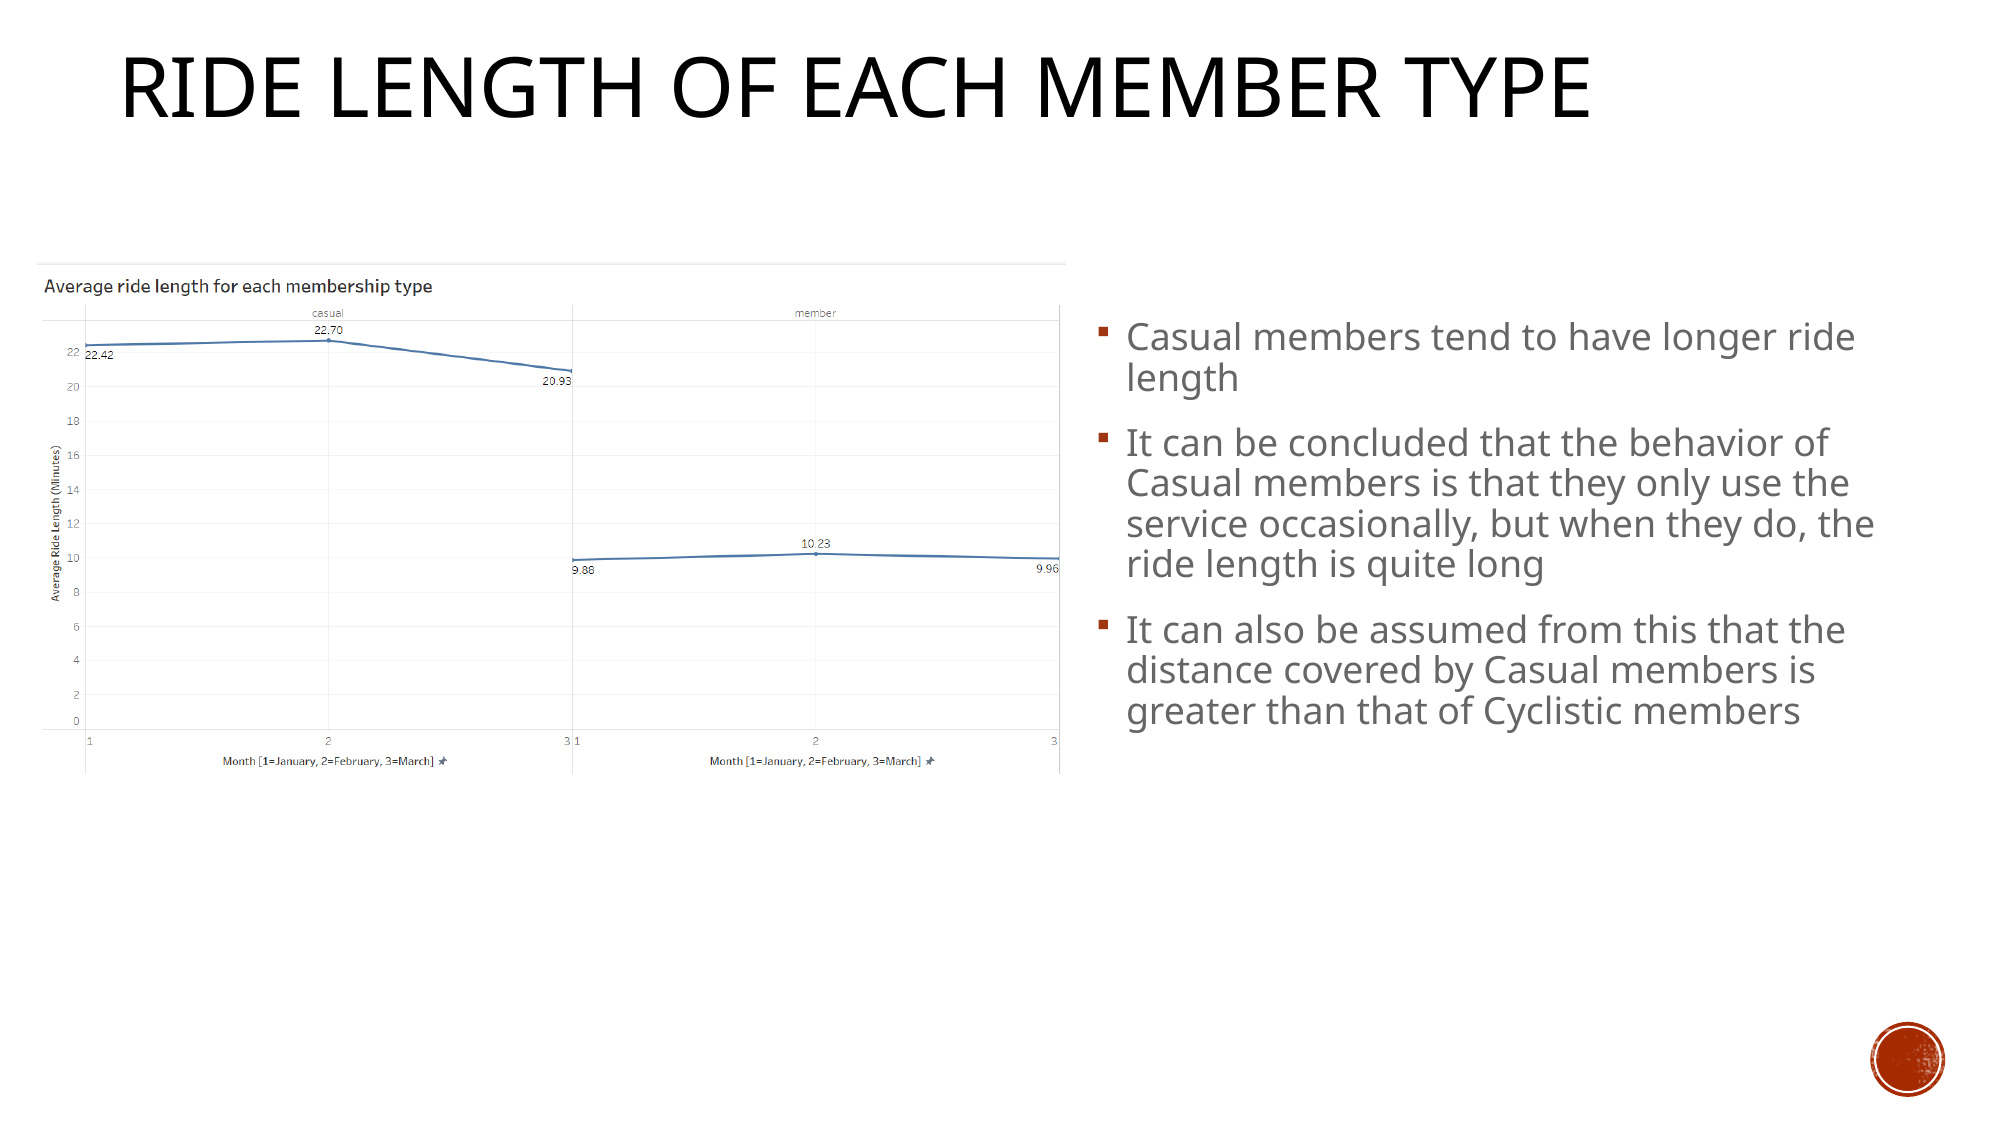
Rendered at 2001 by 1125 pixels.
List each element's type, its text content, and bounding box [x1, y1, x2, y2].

list Casual members tend to have longer ride length It can be concluded that the behavior of Casual members is that they only use the service occasionally, but when they do, the ride length is quite long It can also be assumed from this that the distance covered by Casual members is greater than that of Cyclistic members [1080, 310, 1920, 936]
picture [37, 262, 1066, 777]
title Ride length of each member type [103, 37, 1942, 205]
